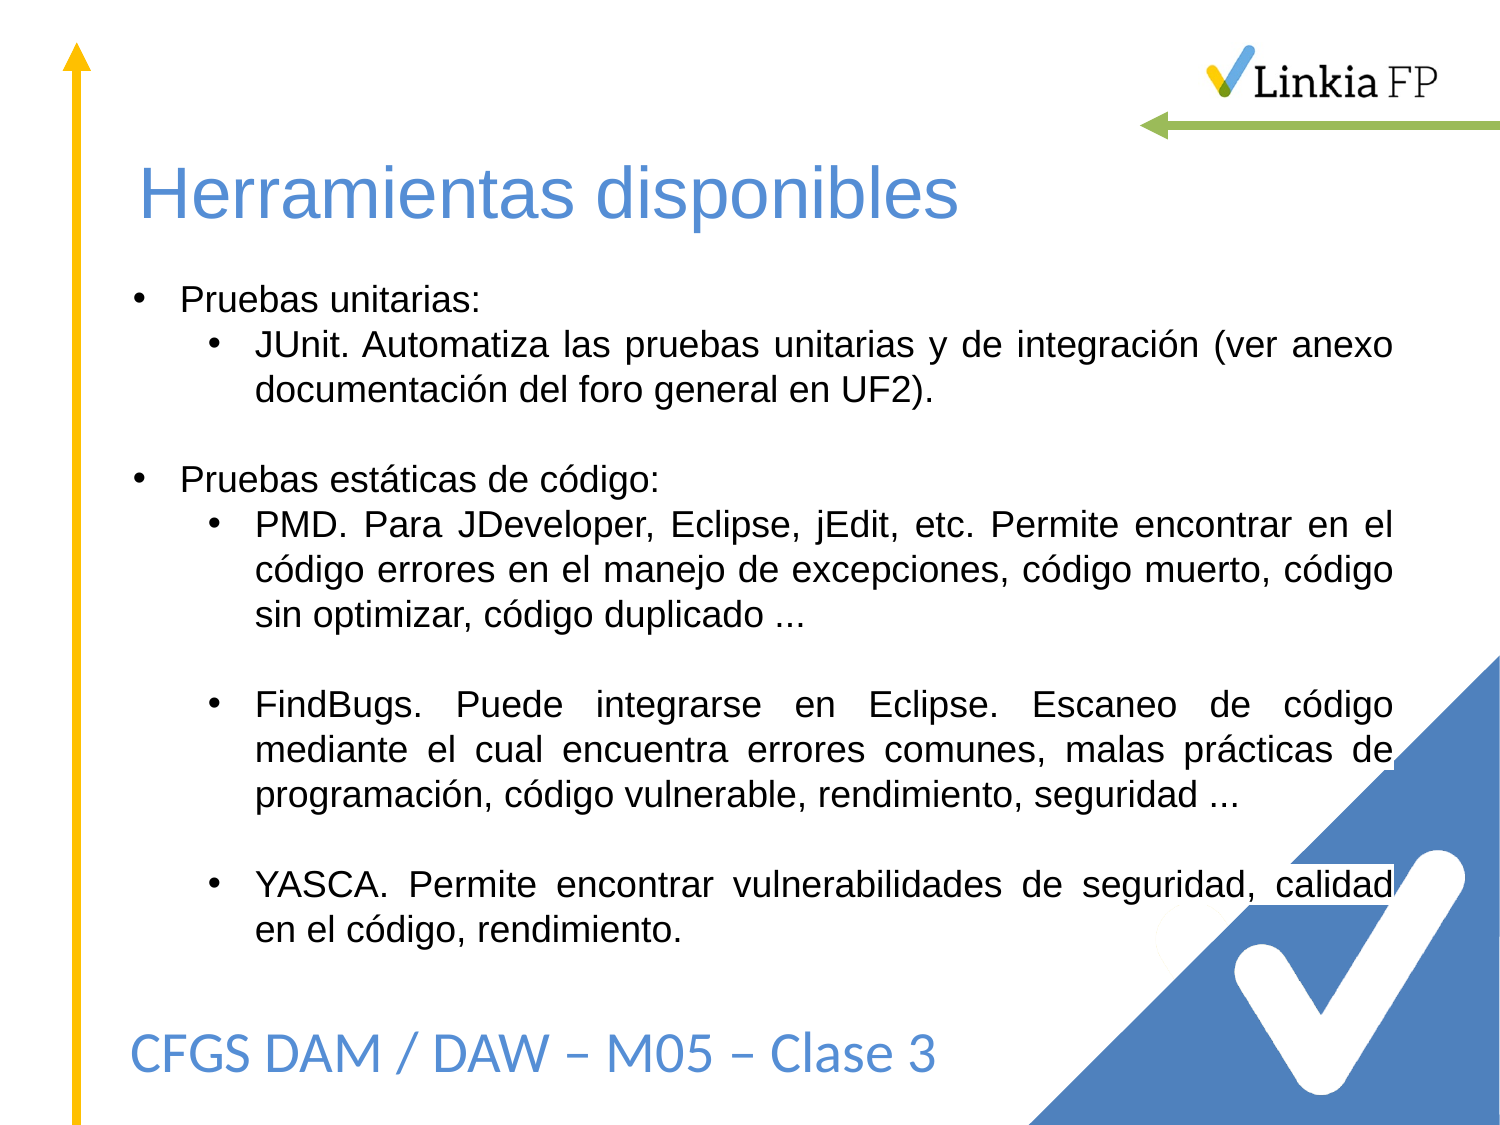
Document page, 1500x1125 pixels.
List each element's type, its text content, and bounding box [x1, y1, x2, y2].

subtitle Herramientas disponibles [123, 137, 1249, 257]
text_box Pruebas unitarias: JUnit. Automatiza las pruebas unitarias y de integración (ver anexo documentación del foro general en UF2). Pruebas estáticas de código: PMD. Para JDeveloper, Eclipse, jEdit, etc. Permite encontrar en el código errores en el manejo de excepciones, código muerto, código sin optimizar, código duplicado ... FindBugs. Puede integrarse en Eclipse. Escaneo de código mediante el cual encuentra errores comunes, malas prácticas de programación, código vulnerable, rendimiento, seguridad ... YASCA. Permite encontrar vulnerabilidades de seguridad, calidad en el código, rendimiento. [118, 267, 1409, 1003]
picture [1222, 846, 1479, 1106]
picture [1139, 1003, 1150, 1014]
text_box CFGS DAM / DAW – M05 – Clase 3 [115, 1006, 1011, 1093]
picture [1198, 42, 1449, 99]
